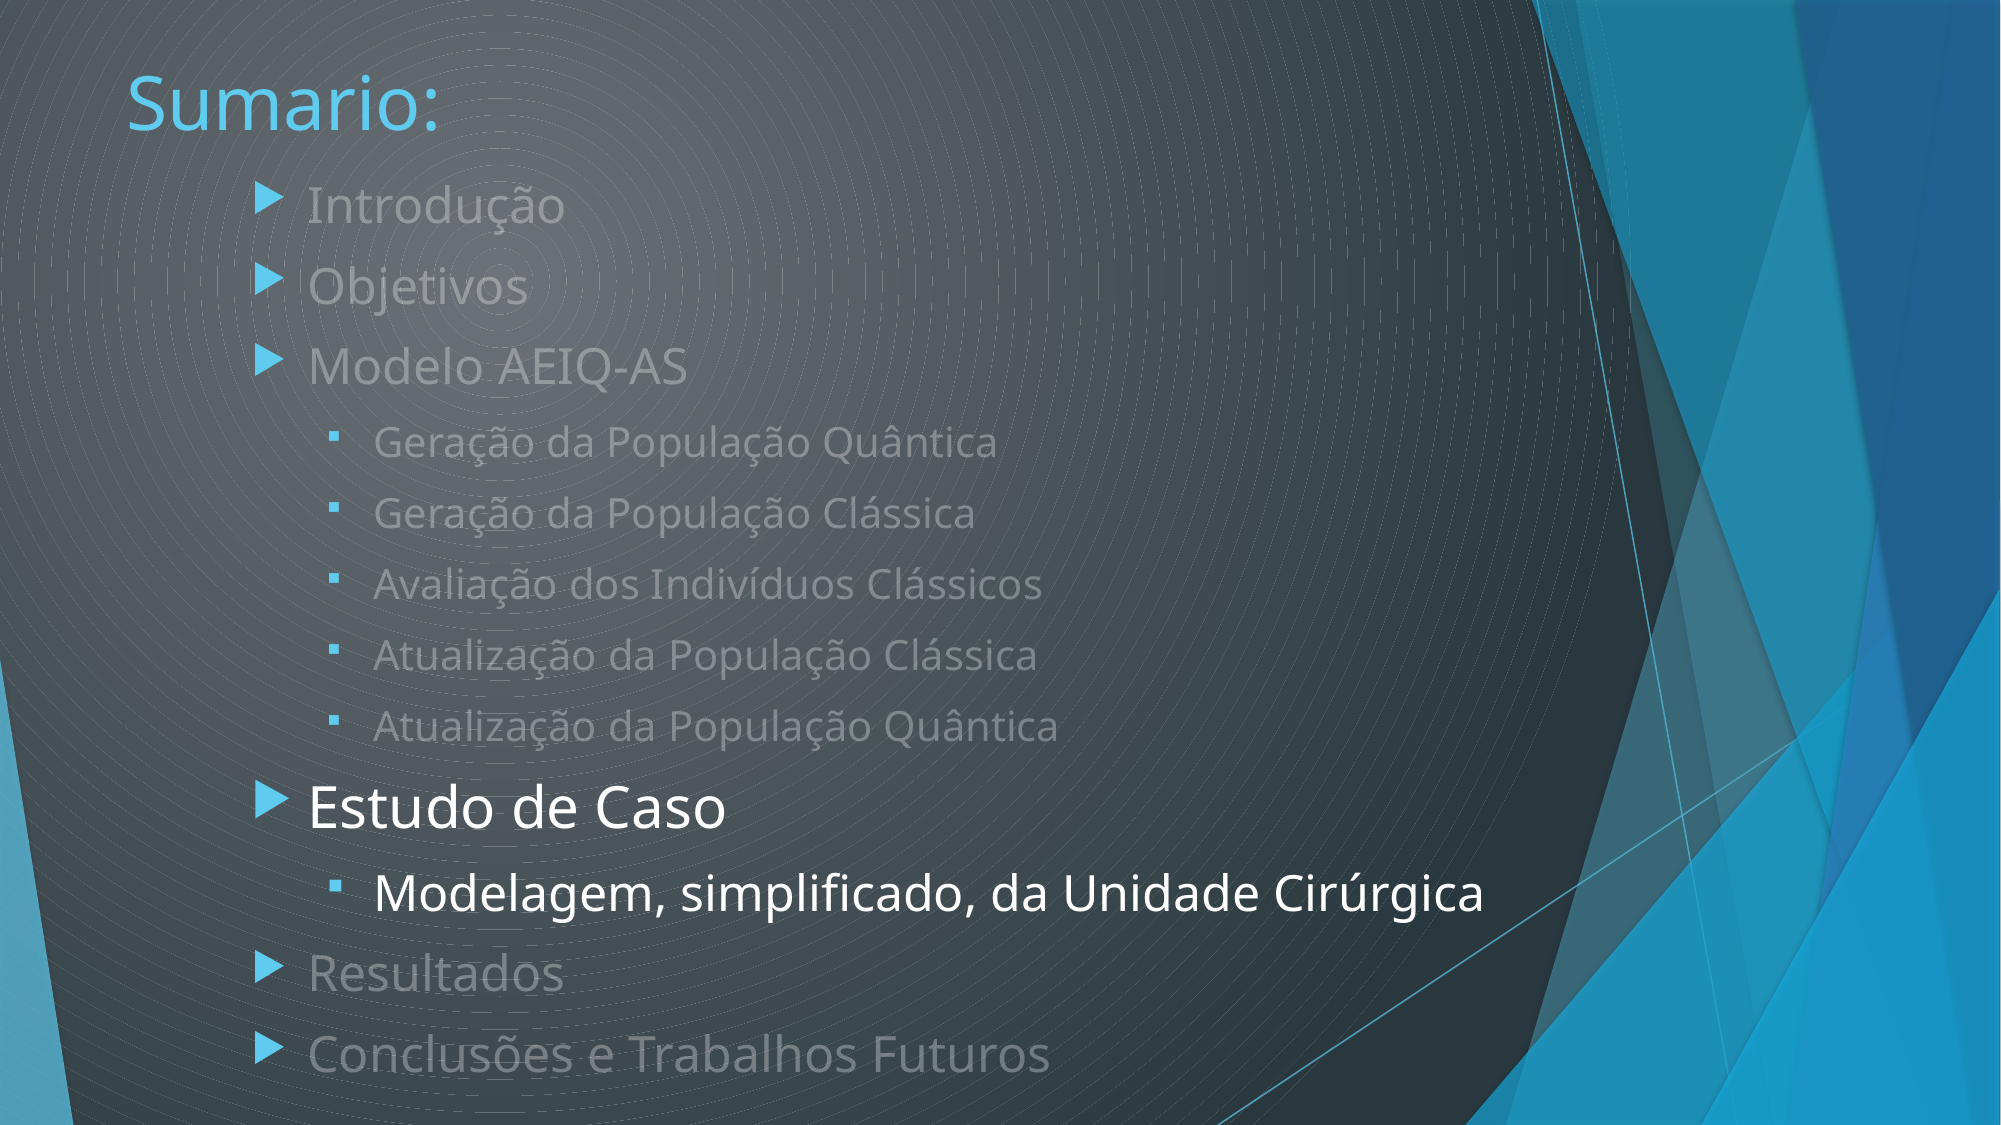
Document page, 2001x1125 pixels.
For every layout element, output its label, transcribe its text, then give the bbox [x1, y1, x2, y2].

title Sumario: [111, 48, 1522, 265]
list Introdução Objetivos Modelo AEIQ-AS Geração da População Quântica Geração da População Clássica Avaliação dos Indivíduos Clássicos Atualização da População Clássica Atualização da População Quântica Estudo de Caso Modelagem, simplificado, da Unidade Cirúrgica Resultados Conclusões e Trabalhos Futuros [236, 165, 1704, 1001]
